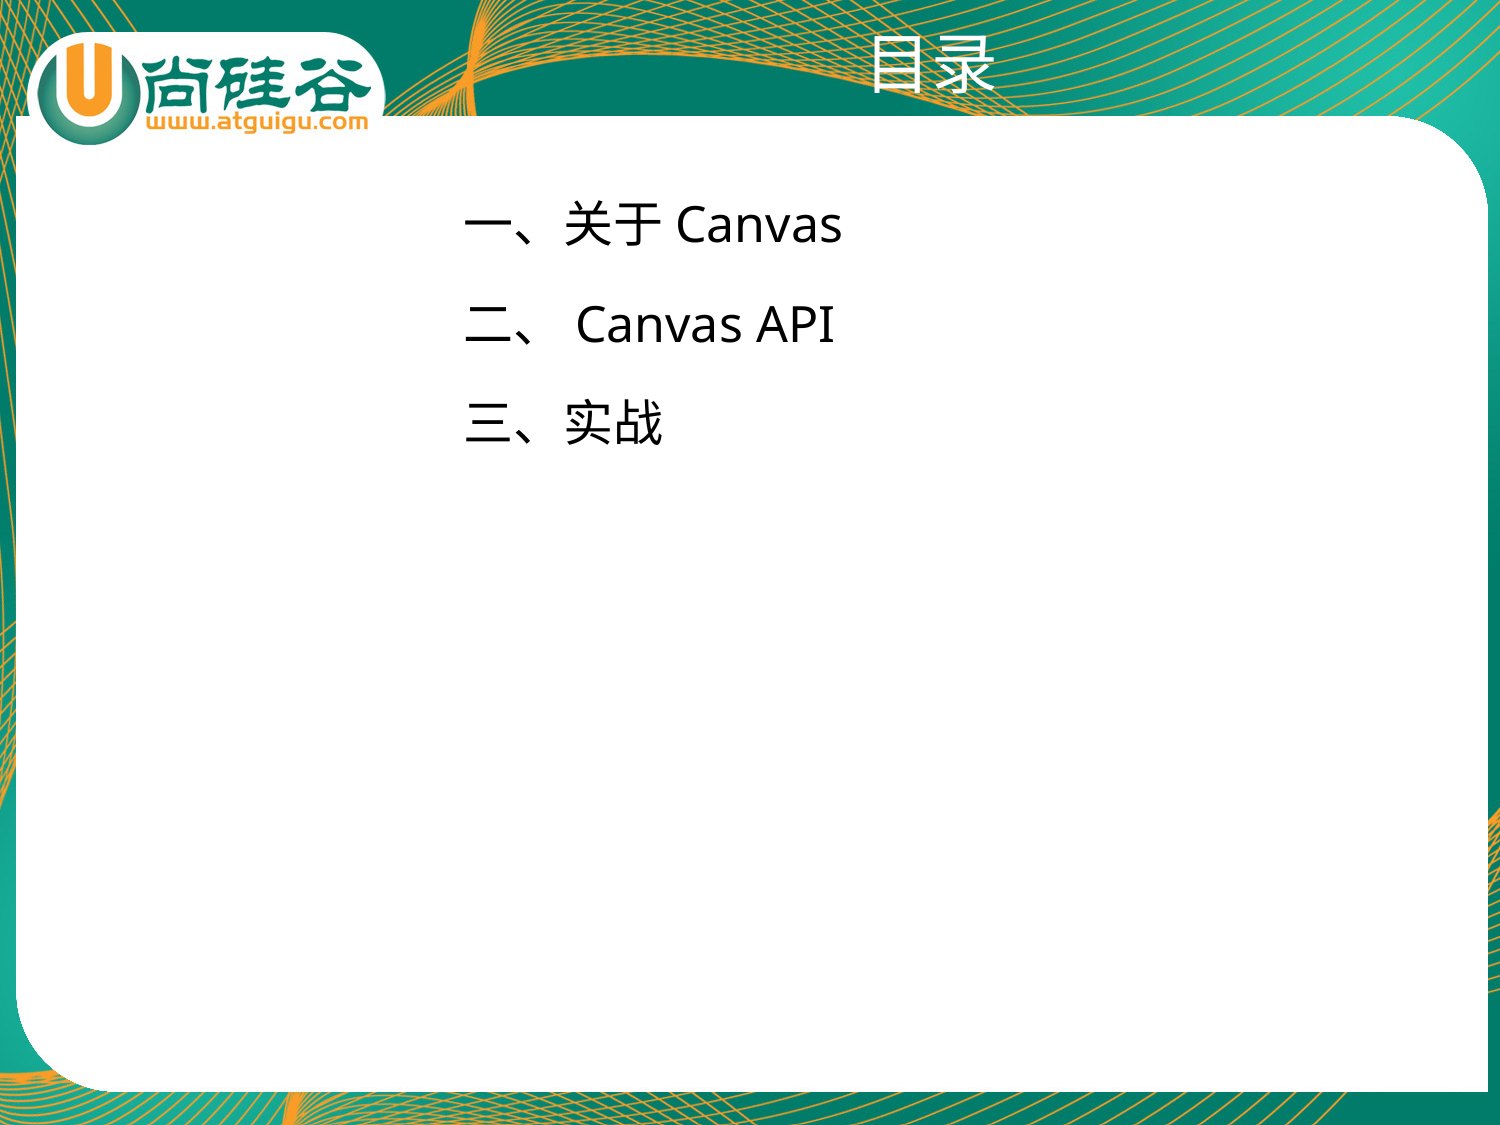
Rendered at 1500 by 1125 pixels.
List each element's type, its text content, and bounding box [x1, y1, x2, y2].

list 一、关于Canvas 二、Canvas API 三、实战 [448, 154, 1269, 1010]
picture [0, 0, 1500, 1125]
title 目录 [383, 4, 1481, 119]
